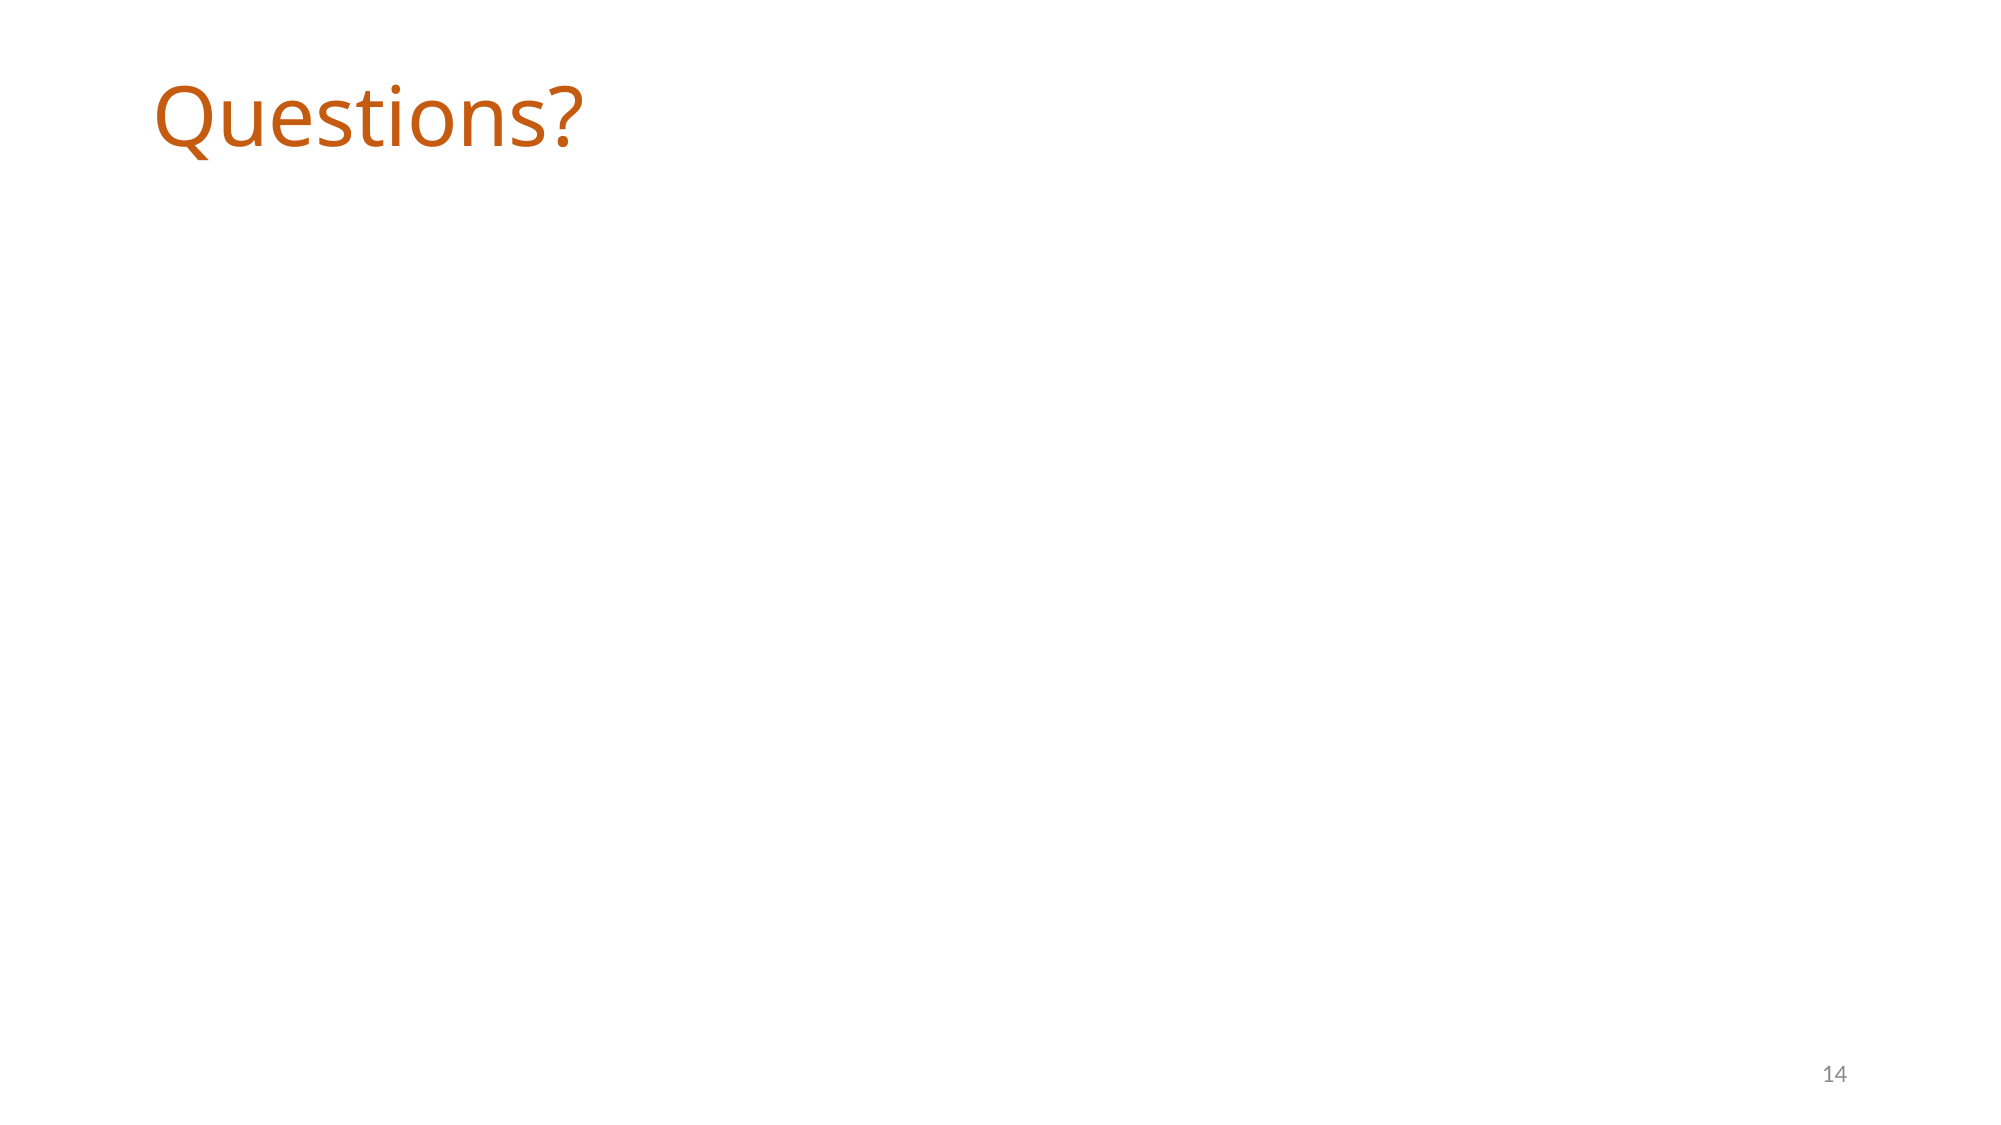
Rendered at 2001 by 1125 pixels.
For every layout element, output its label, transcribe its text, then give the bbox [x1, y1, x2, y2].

title Questions? [137, 59, 1863, 179]
slide_number 14 [1412, 1042, 1863, 1103]
